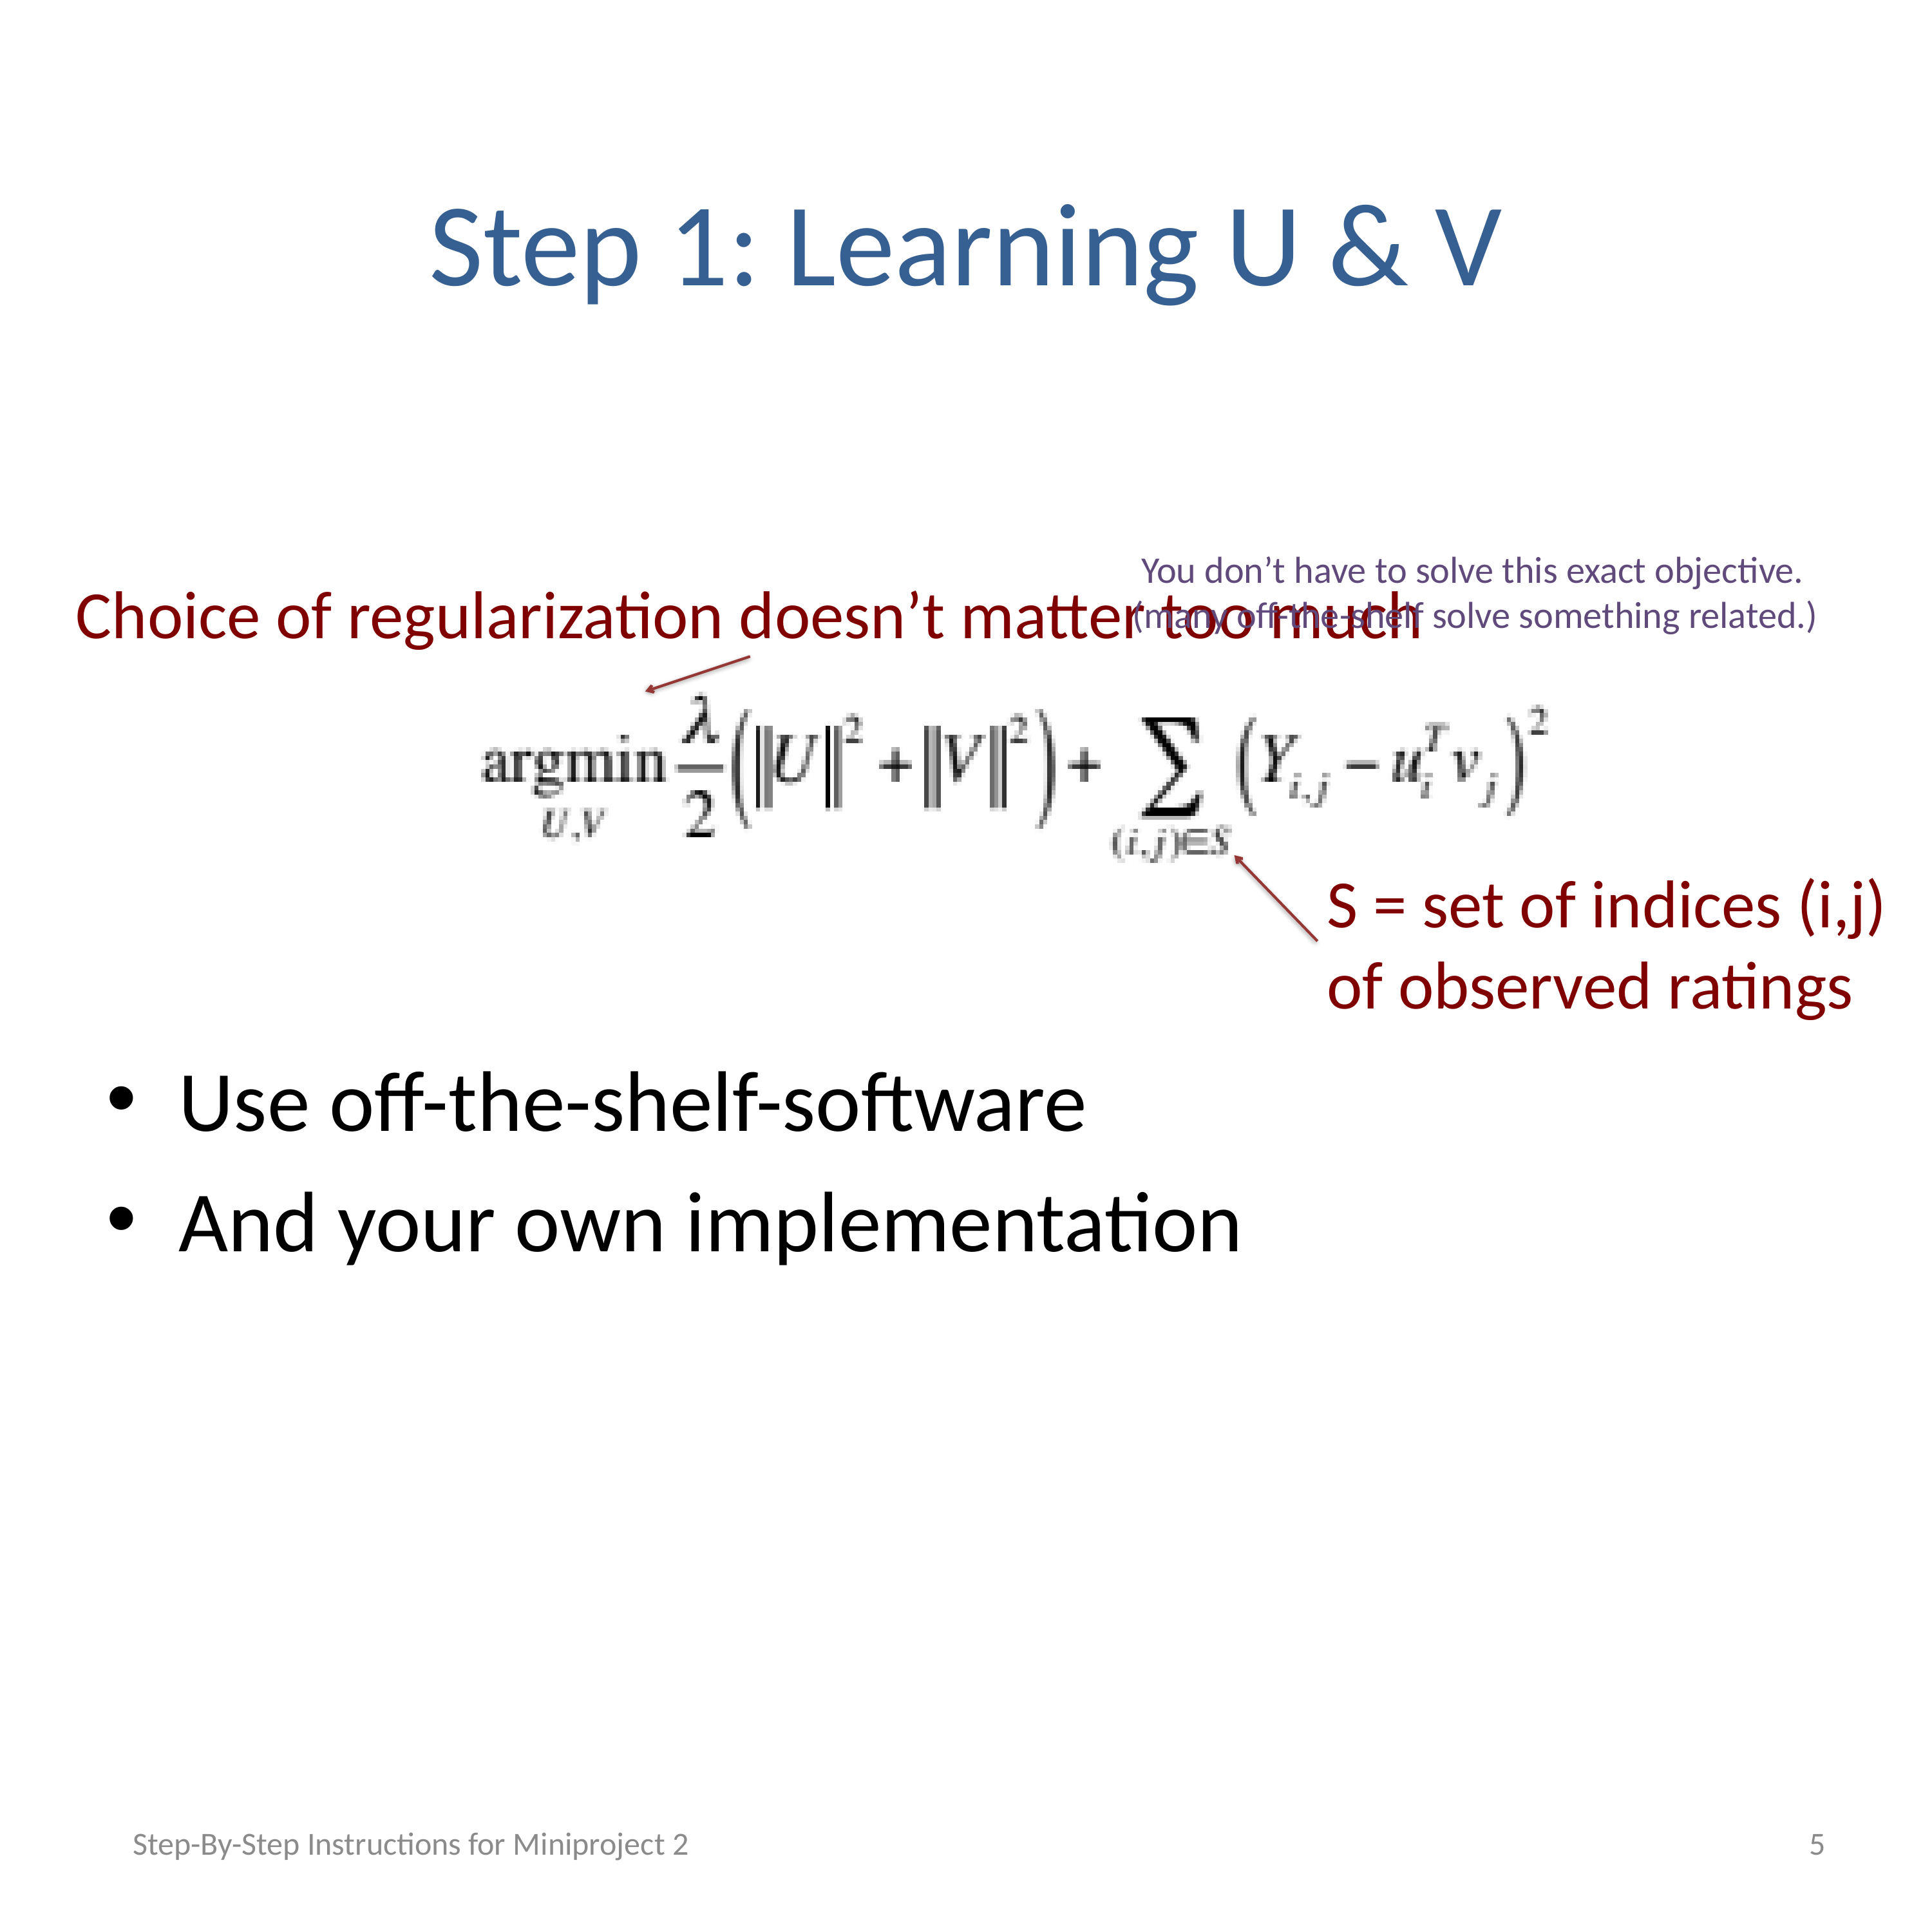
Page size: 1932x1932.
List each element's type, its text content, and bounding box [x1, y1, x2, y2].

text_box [473, 675, 1565, 873]
text_box You don’t have to solve this exact objective. (many off-the-shelf solve something related.) [1123, 541, 1877, 641]
slide_number 5 [1385, 1790, 1835, 1894]
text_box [1234, 855, 1314, 943]
title Step 1: Learning U & V [97, 77, 1835, 400]
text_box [645, 657, 751, 692]
text_box Choice of regularization doesn’t matter too much [66, 565, 1434, 657]
list Use off-the-shelf-software And your own implementation [97, 1040, 1835, 1585]
text_box S = set of indices (i,j) of observed ratings [1317, 855, 1912, 1027]
footer Step-By-Step Instructions for Miniproject 2 [97, 1790, 726, 1894]
